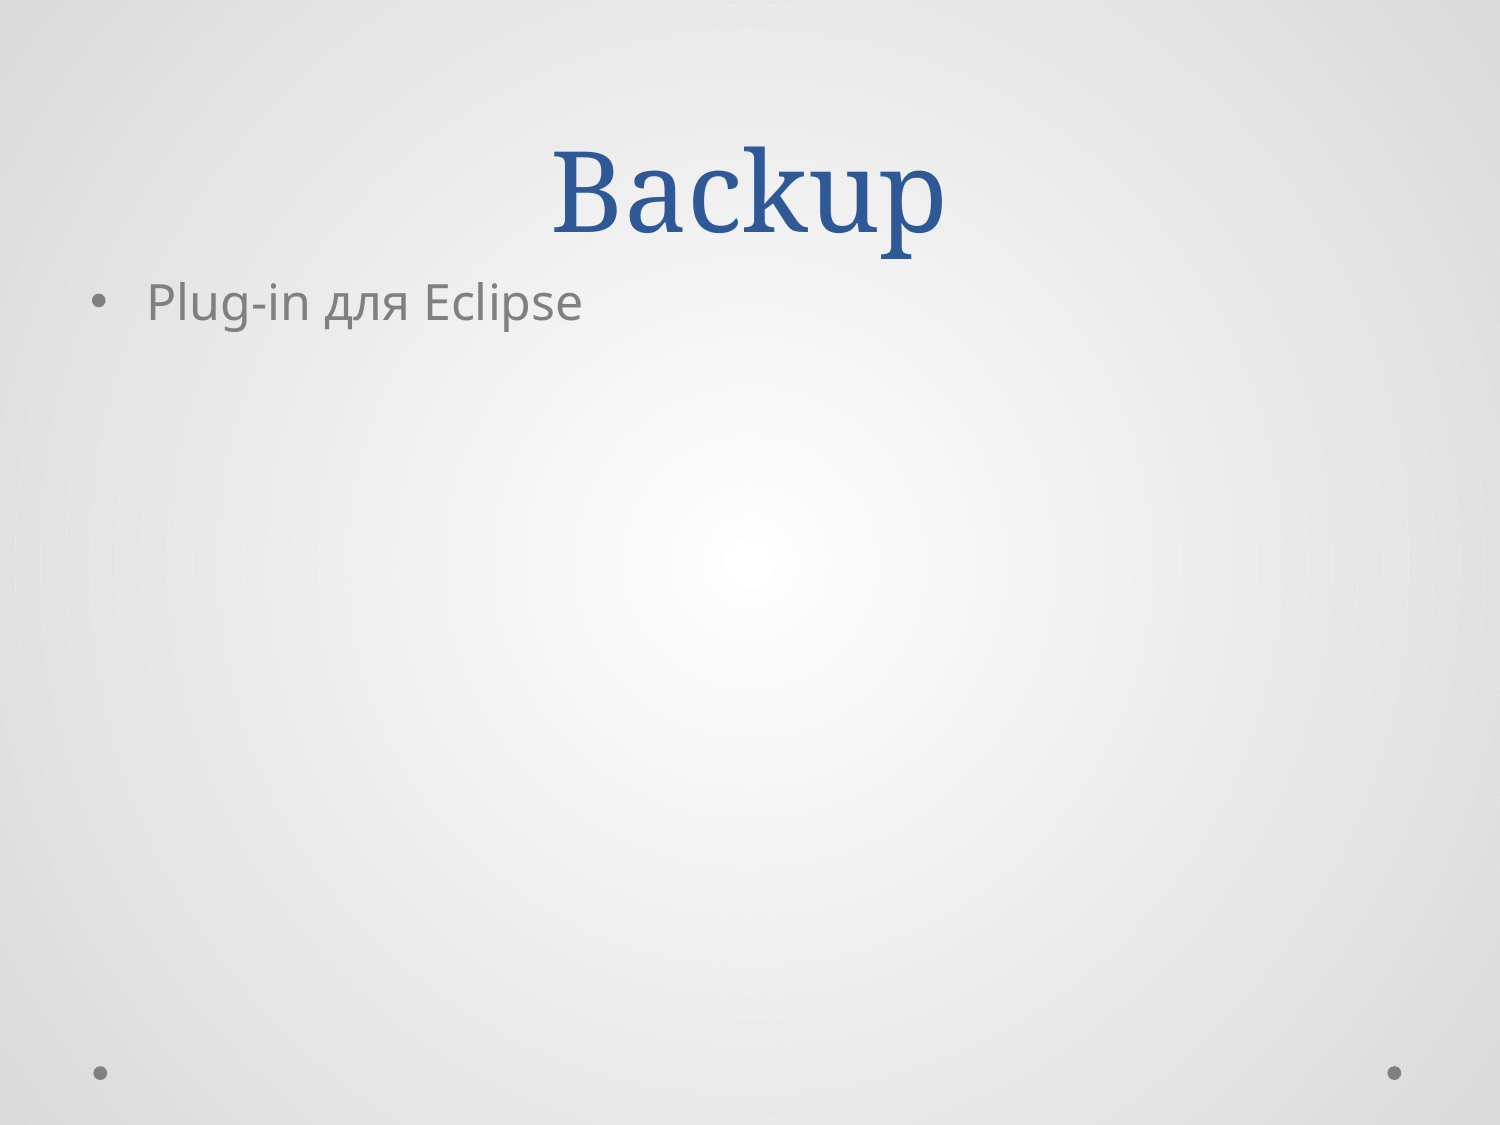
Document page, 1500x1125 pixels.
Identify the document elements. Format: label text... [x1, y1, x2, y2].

title Backup [75, 0, 1425, 262]
list Plug-in для Eclipse [75, 262, 1425, 1005]
